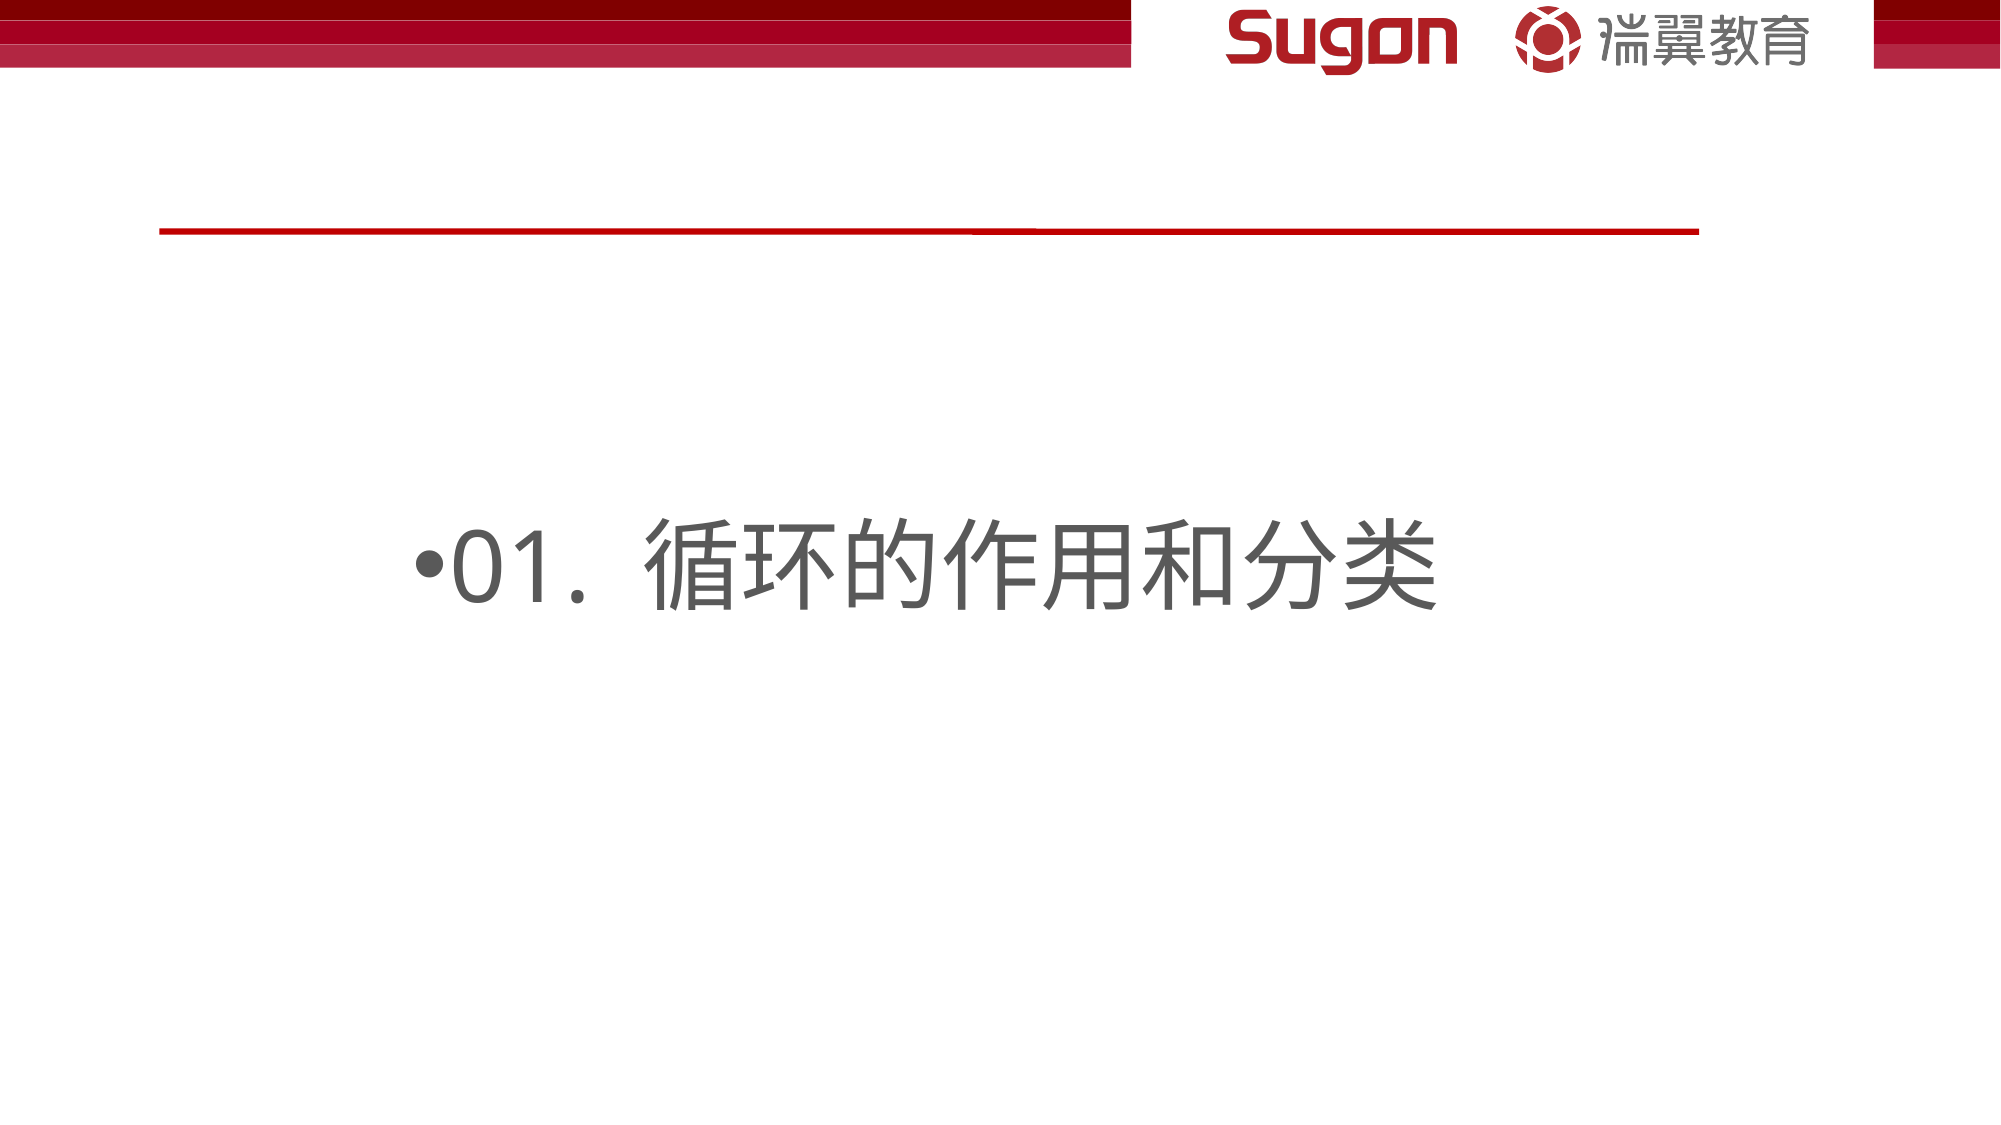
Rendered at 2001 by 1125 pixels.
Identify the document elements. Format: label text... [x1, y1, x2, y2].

list 01. 循环的作用和分类 [153, 253, 1701, 1028]
picture [1194, 0, 1484, 102]
picture [1515, 6, 1809, 73]
